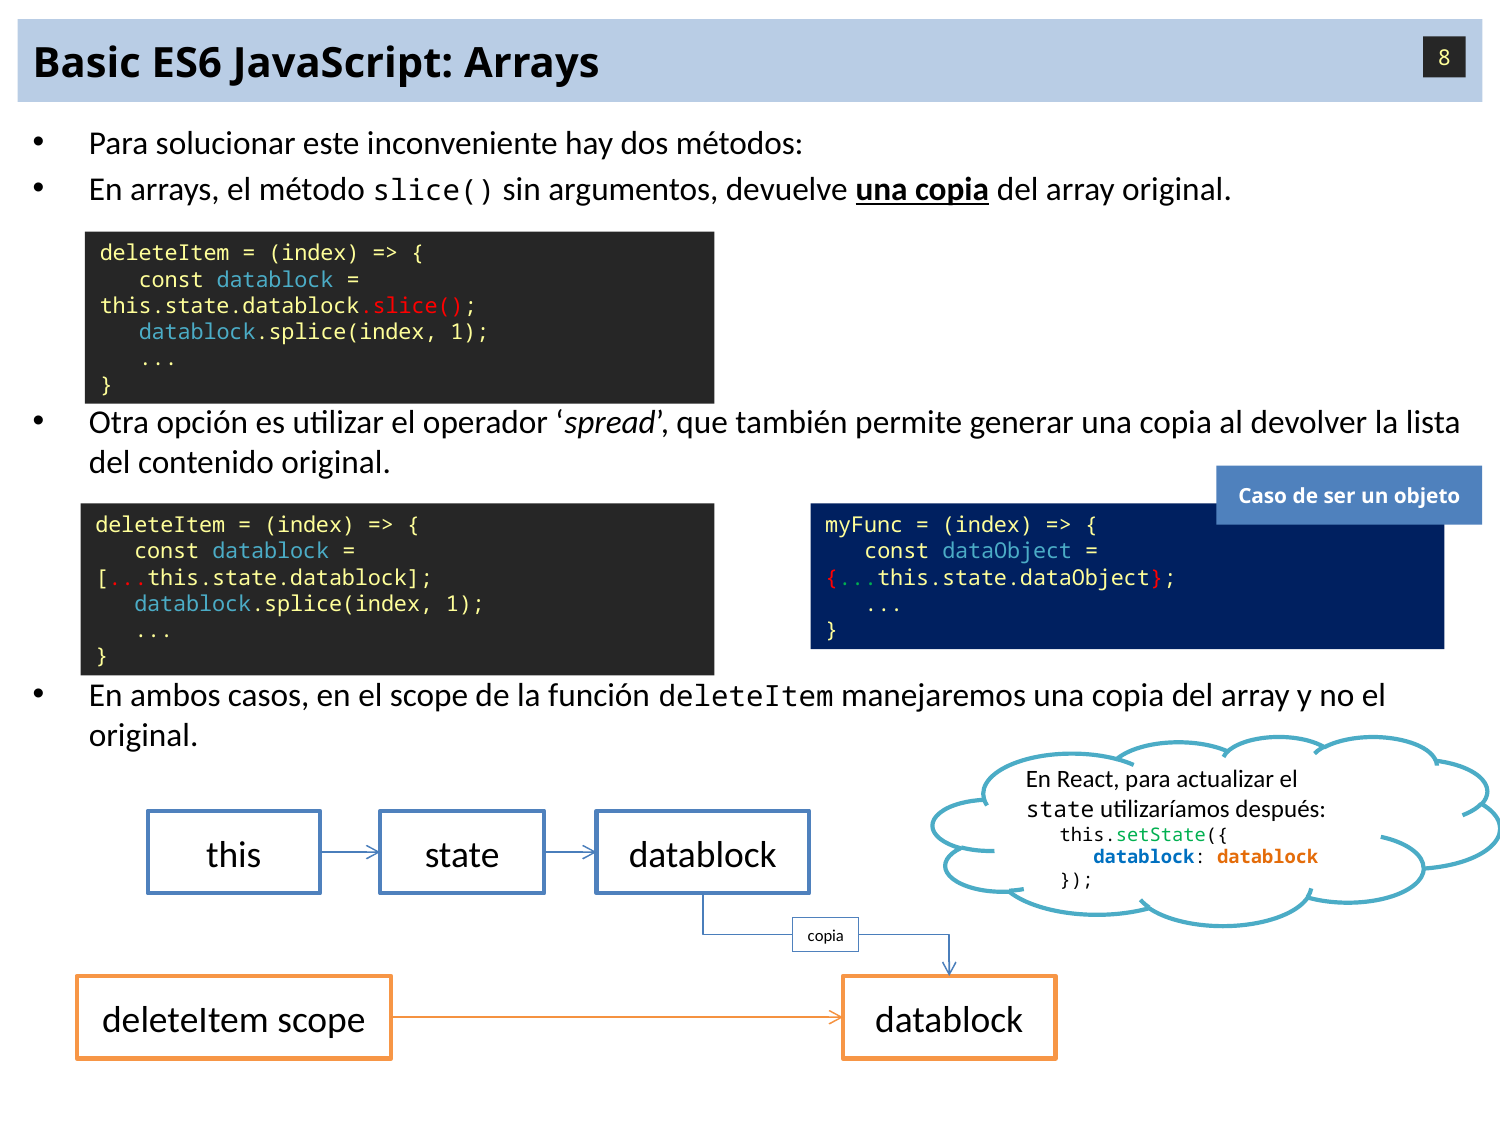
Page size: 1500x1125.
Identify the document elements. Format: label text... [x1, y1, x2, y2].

list Para solucionar este inconveniente hay dos métodos: En arrays, el método slice() sin argumentos, devuelve una copia del array original. Otra opción es utilizar el operador ‘spread’, que también permite generar una copia al devolver la lista del contenido original. En ambos casos, en el scope de la función deleteItem manejaremos una copia del array y no el original. [17, 113, 1483, 1106]
text_box deleteItem = (index) => { const datablock = [...this.state.datablock]; datablock.splice(index, 1); ... } [80, 503, 715, 676]
text_box this [146, 809, 322, 895]
text_box myFunc = (index) => { const dataObject = {...this.state.dataObject}; ... } [810, 503, 1445, 650]
text_box Caso de ser un objeto [1216, 465, 1483, 525]
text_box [784, 811, 868, 1059]
text_box datablock [871, 974, 1058, 1061]
text_box datablock [594, 809, 785, 895]
title Basic ES6 JavaScript: Arrays [17, 19, 1483, 102]
text_box state [378, 809, 546, 895]
text_box En React, para actualizar el state utilizaríamos después: this.setState({ datablock: datablock }); [930, 734, 1500, 929]
text_box deleteItem scope [75, 974, 393, 1061]
text_box 8 [1423, 36, 1466, 78]
text_box deleteItem = (index) => { const datablock = this.state.datablock.slice(); datablock.splice(index, 1); ... } [84, 231, 715, 404]
